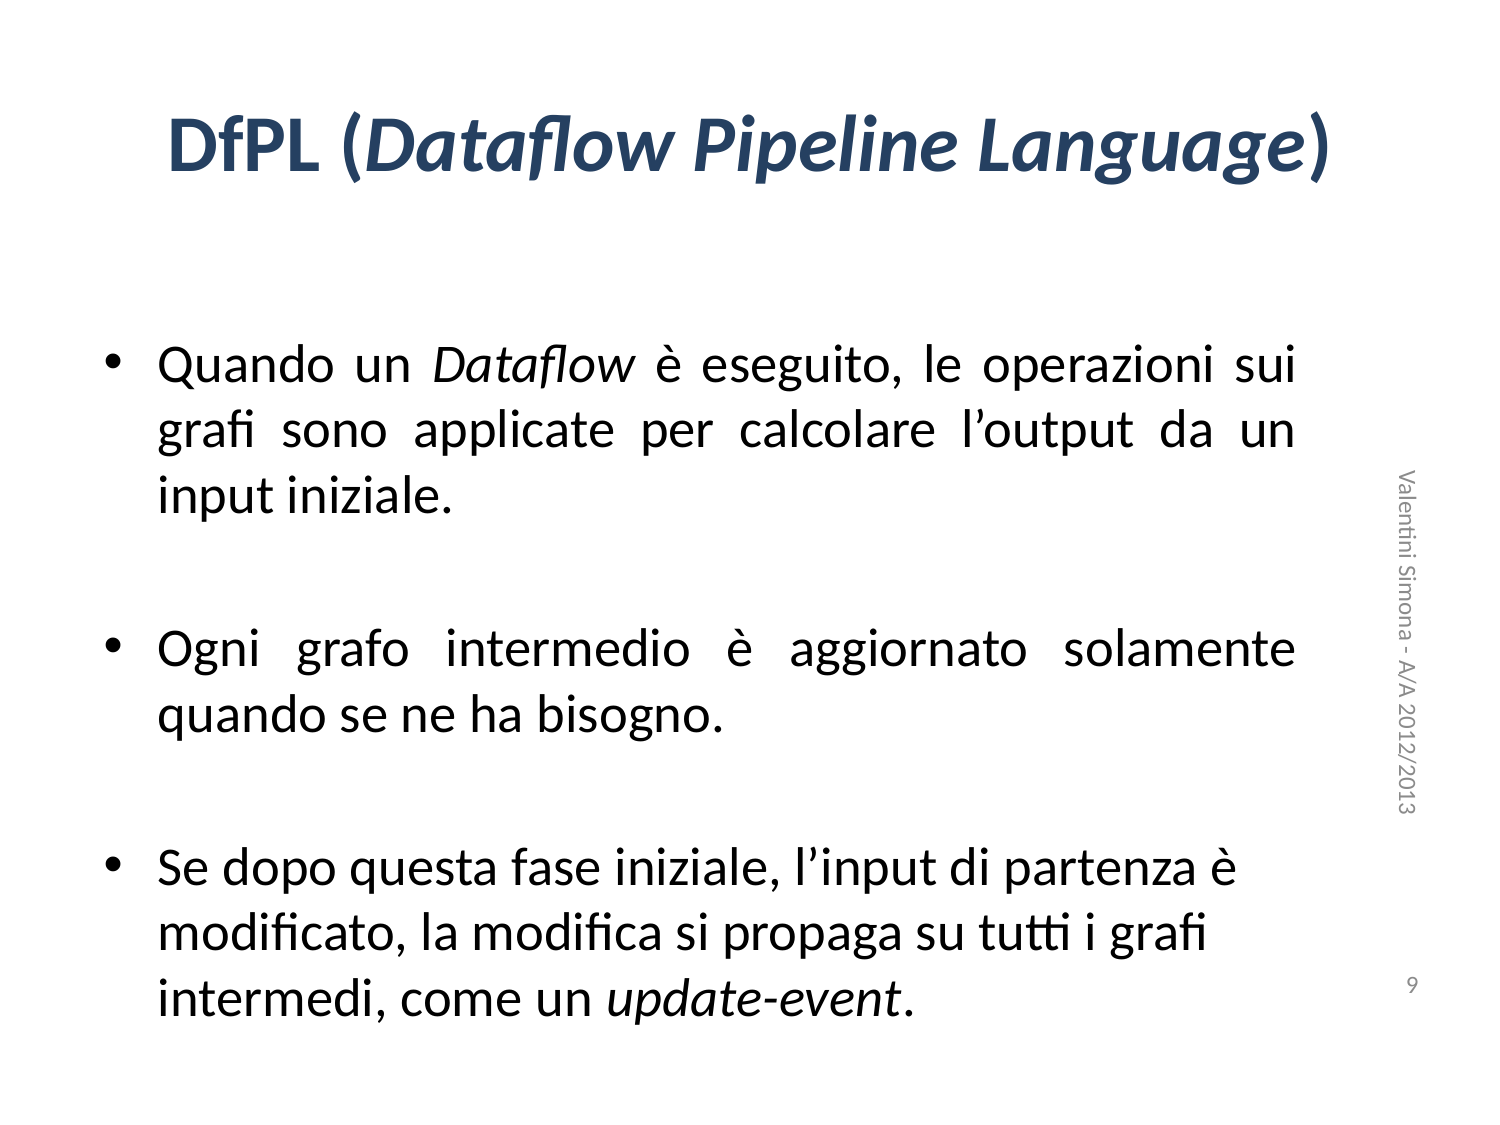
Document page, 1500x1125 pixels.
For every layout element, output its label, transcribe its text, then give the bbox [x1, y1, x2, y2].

title DfPL (Dataflow Pipeline Language) [75, 45, 1425, 233]
slide_number 9 [1333, 940, 1434, 1027]
list Quando un Dataflow è eseguito, le operazioni sui grafi sono applicate per calcolare l’output da un input iniziale. Ogni grafo intermedio è aggiornato solamente quando se ne ha bisogno. Se dopo questa fase iniziale, l’input di partenza è modificato, la modifica si propaga su tutti i grafi intermedi, come un update-event. [88, 243, 1314, 1043]
footer Valentini Simona - A/A 2012/2013 [1379, 380, 1440, 906]
